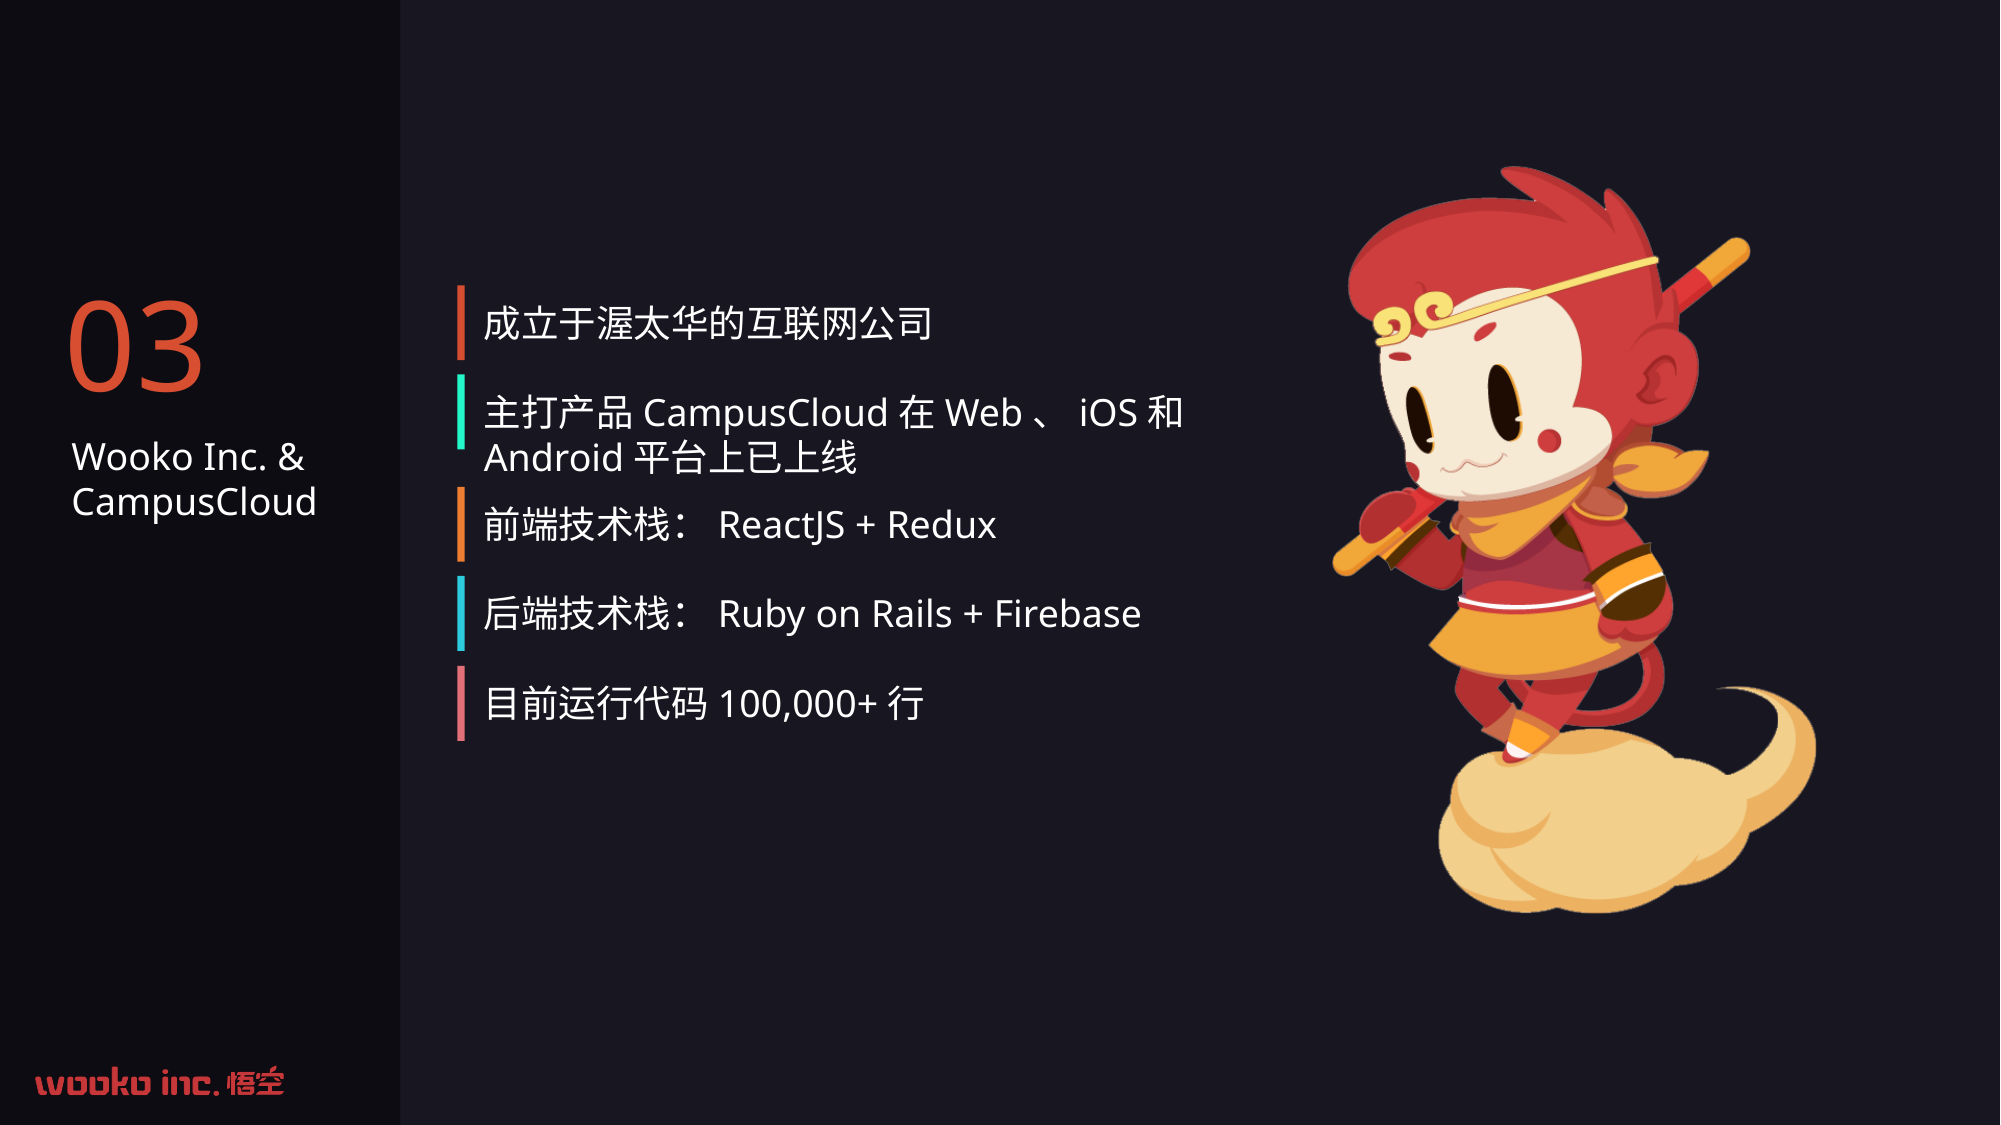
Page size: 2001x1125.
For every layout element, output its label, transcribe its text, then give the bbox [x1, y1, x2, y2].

picture [35, 1065, 284, 1096]
text_box 成立于渥太华的互联网公司 [469, 292, 1064, 353]
text_box [456, 575, 466, 652]
text_box 前端技术栈：ReactJS + Redux [469, 493, 1064, 554]
text_box [0, 0, 401, 1125]
text_box [456, 373, 466, 450]
text_box 后端技术栈：Ruby on Rails + Firebase [469, 582, 1064, 643]
text_box Wooko Inc. & CampusCloud [56, 425, 343, 531]
text_box [456, 284, 466, 361]
text_box [456, 665, 466, 742]
text_box 主打产品CampusCloud在Web、iOS和Android平台上已上线 [469, 381, 1064, 487]
text_box [456, 486, 466, 563]
text_box 目前运行代码100,000+行 [469, 672, 1064, 733]
picture [1064, 0, 2000, 1042]
text_box 03 [50, 259, 223, 424]
